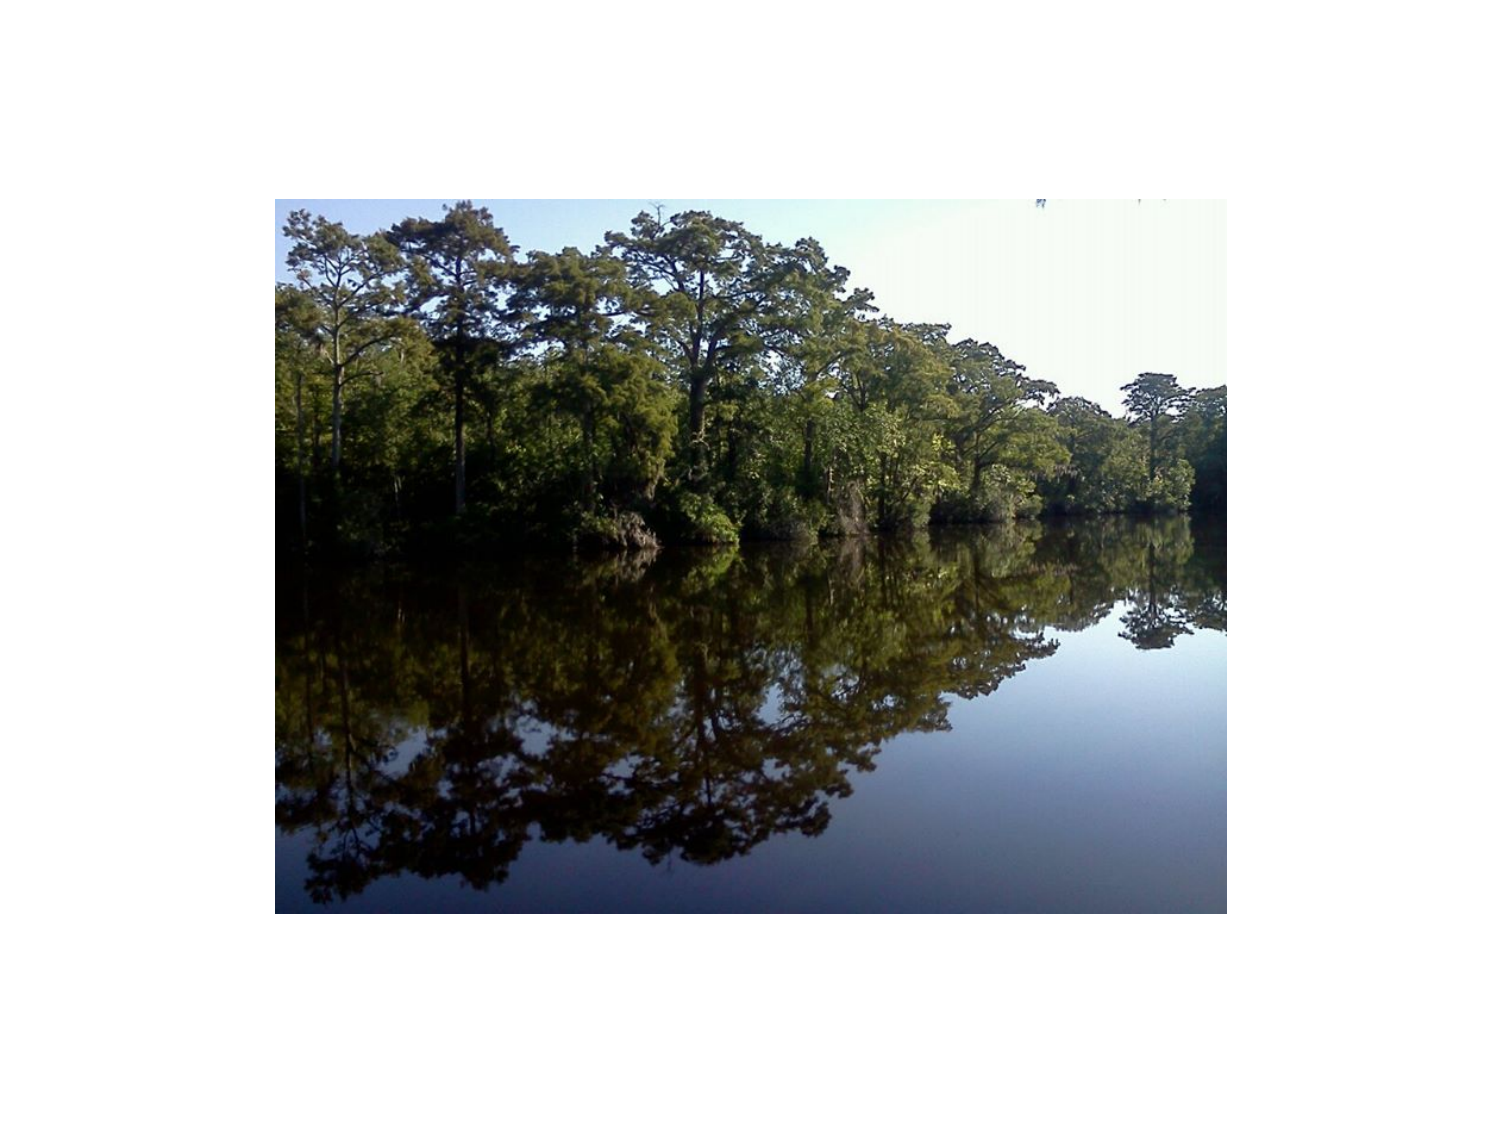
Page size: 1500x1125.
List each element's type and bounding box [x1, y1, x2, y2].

list [274, 199, 1227, 914]
